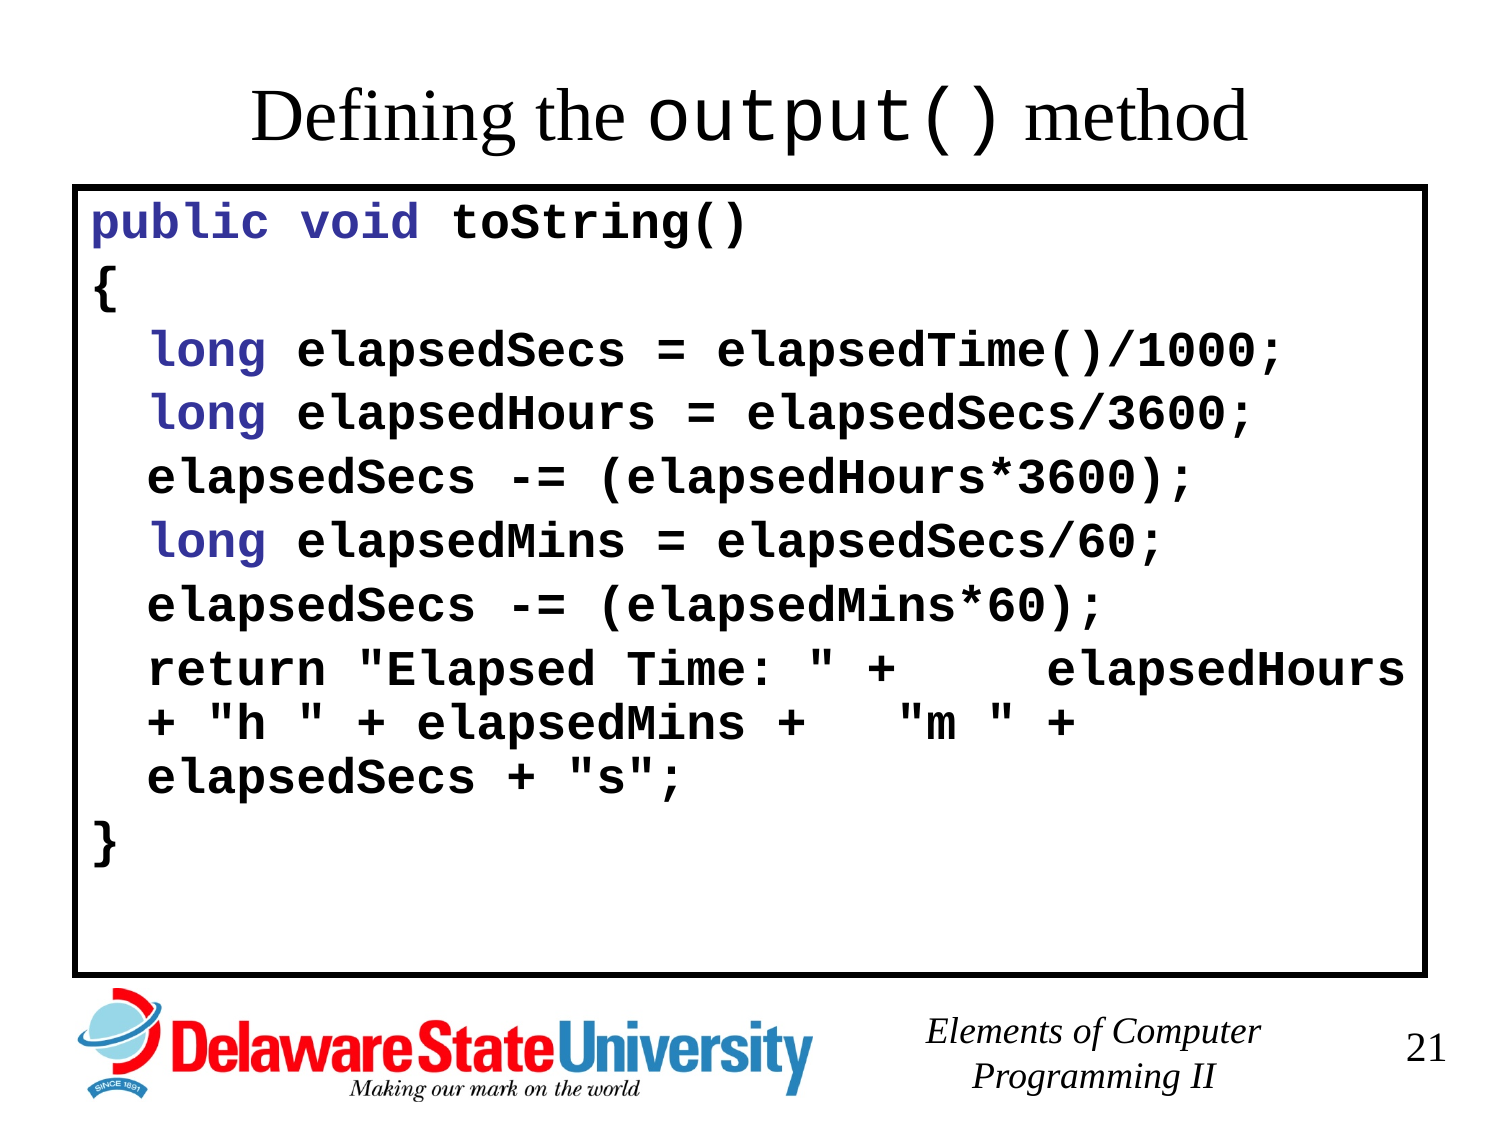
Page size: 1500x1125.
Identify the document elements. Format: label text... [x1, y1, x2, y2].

picture [75, 988, 813, 1102]
list public void toString() { long elapsedSecs = elapsedTime()/1000; long elapsedHours = elapsedSecs/3600; elapsedSecs -= (elapsedHours*3600); long elapsedMins = elapsedSecs/60; elapsedSecs -= (elapsedMins*60); return "Elapsed Time: " + elapsedHours + "h " + elapsedMins + "m " + elapsedSecs + "s"; } [74, 187, 1426, 976]
title Defining the output() method [74, 44, 1426, 176]
